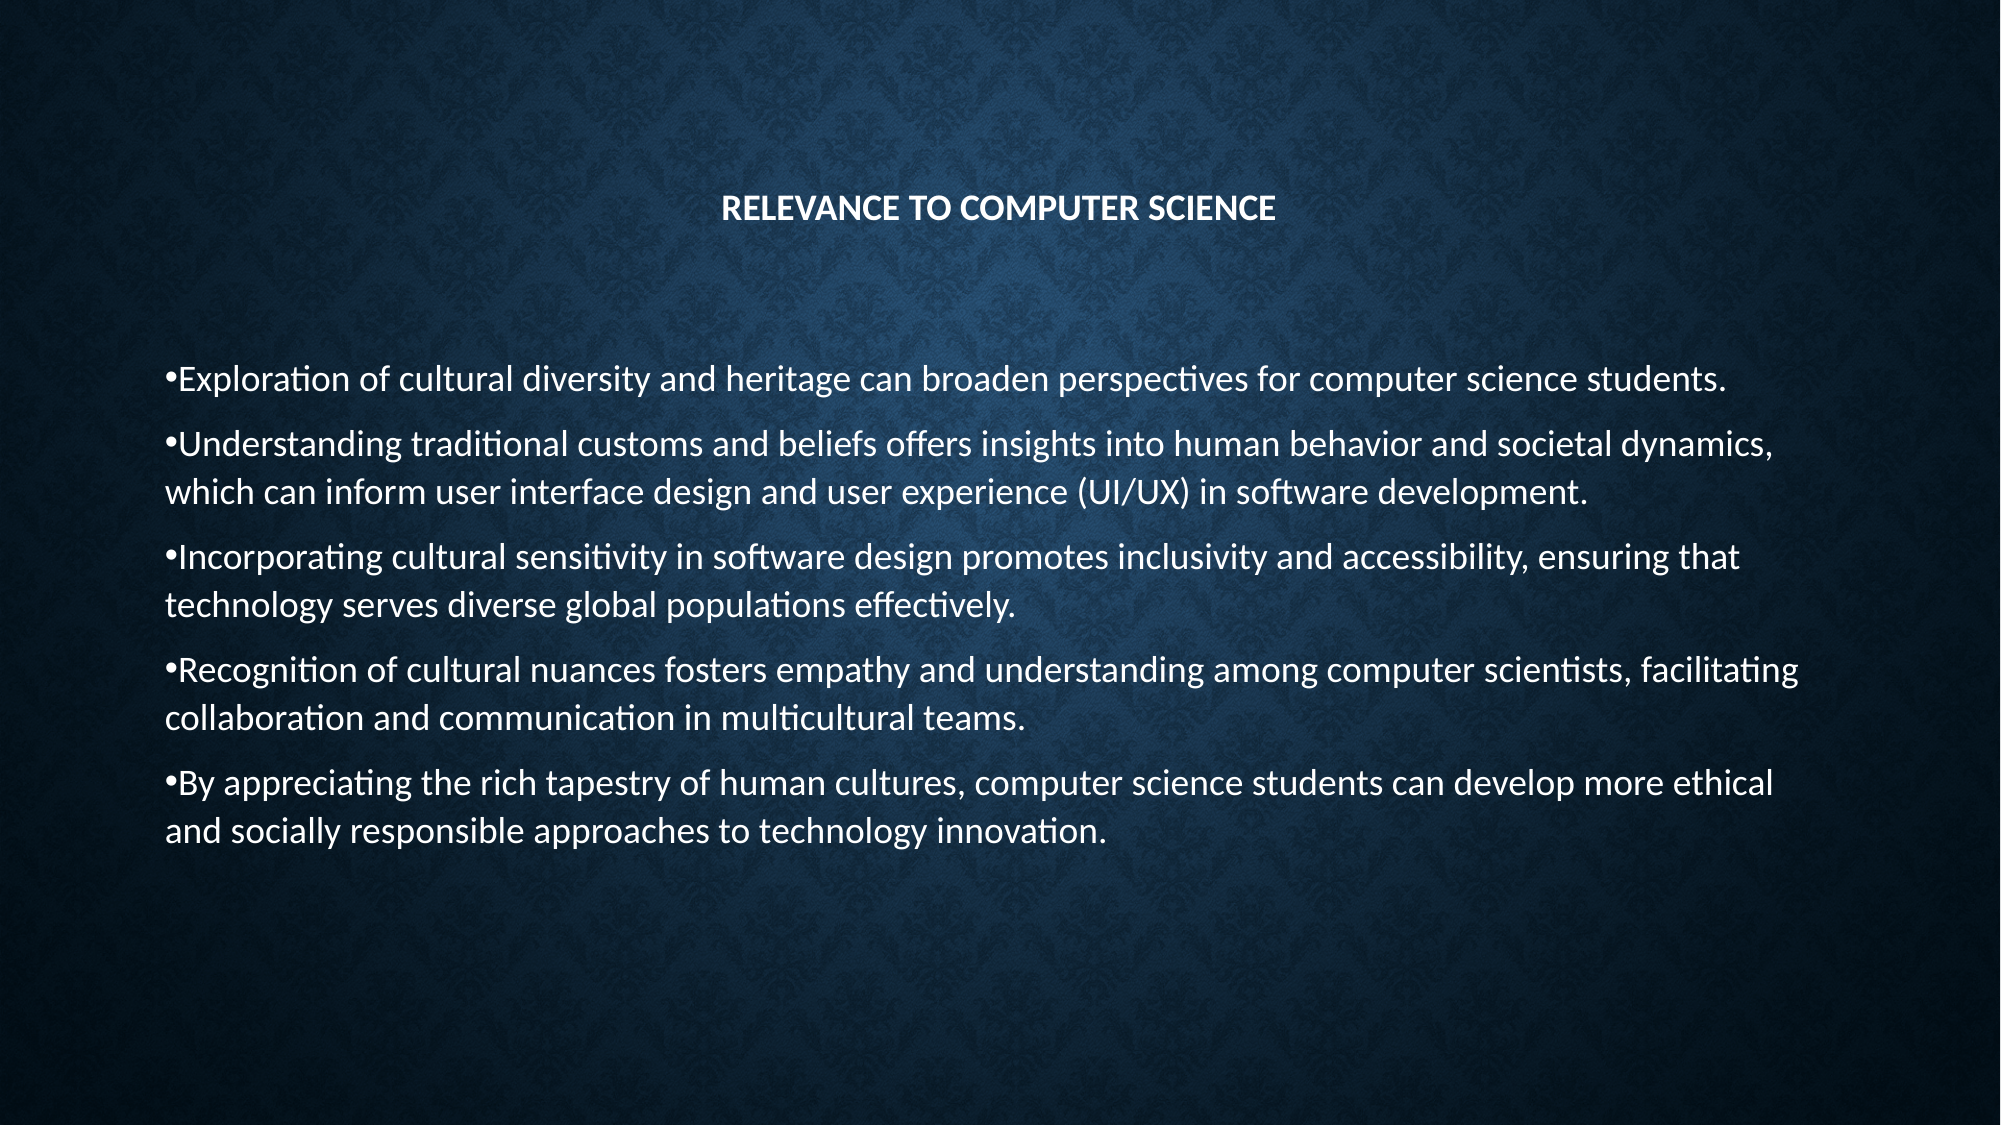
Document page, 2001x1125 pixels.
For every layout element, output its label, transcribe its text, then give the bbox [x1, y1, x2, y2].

title Relevance to Computer Science [149, 99, 1849, 318]
list Exploration of cultural diversity and heritage can broaden perspectives for computer science students. Understanding traditional customs and beliefs offers insights into human behavior and societal dynamics, which can inform user interface design and user experience (UI/UX) in software development. Incorporating cultural sensitivity in software design promotes inclusivity and accessibility, ensuring that technology serves diverse global populations effectively. Recognition of cultural nuances fosters empathy and understanding among computer scientists, facilitating collaboration and communication in multicultural teams. By appreciating the rich tapestry of human cultures, computer science students can develop more ethical and socially responsible approaches to technology innovation. [149, 343, 1849, 950]
